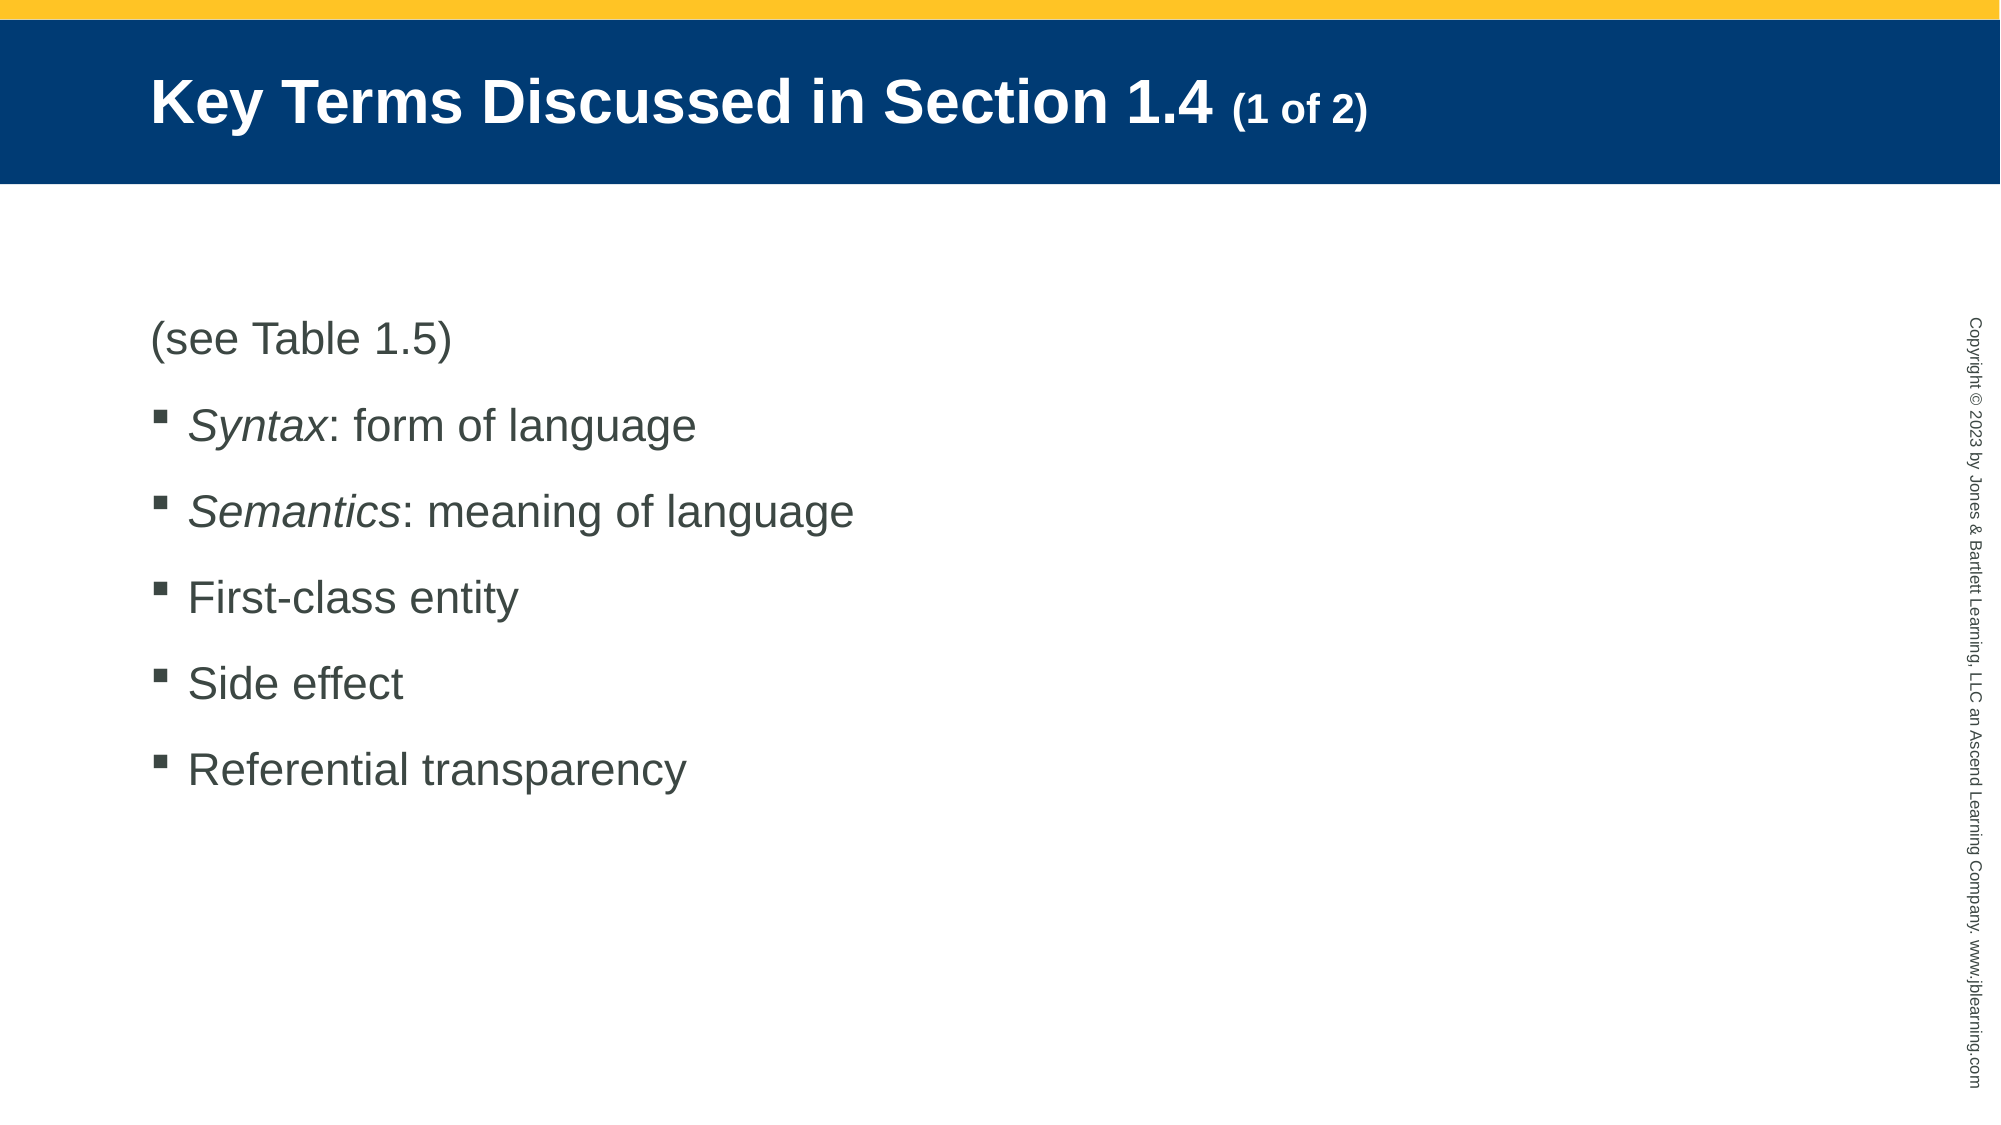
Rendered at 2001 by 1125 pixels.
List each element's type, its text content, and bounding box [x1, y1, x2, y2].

list (see Table 1.5) Syntax: form of language Semantics: meaning of language First-class entity Side effect Referential transparency [135, 301, 1932, 1016]
title Key Terms Discussed in Section 1.4 (1 of 2) [0, 19, 2000, 185]
